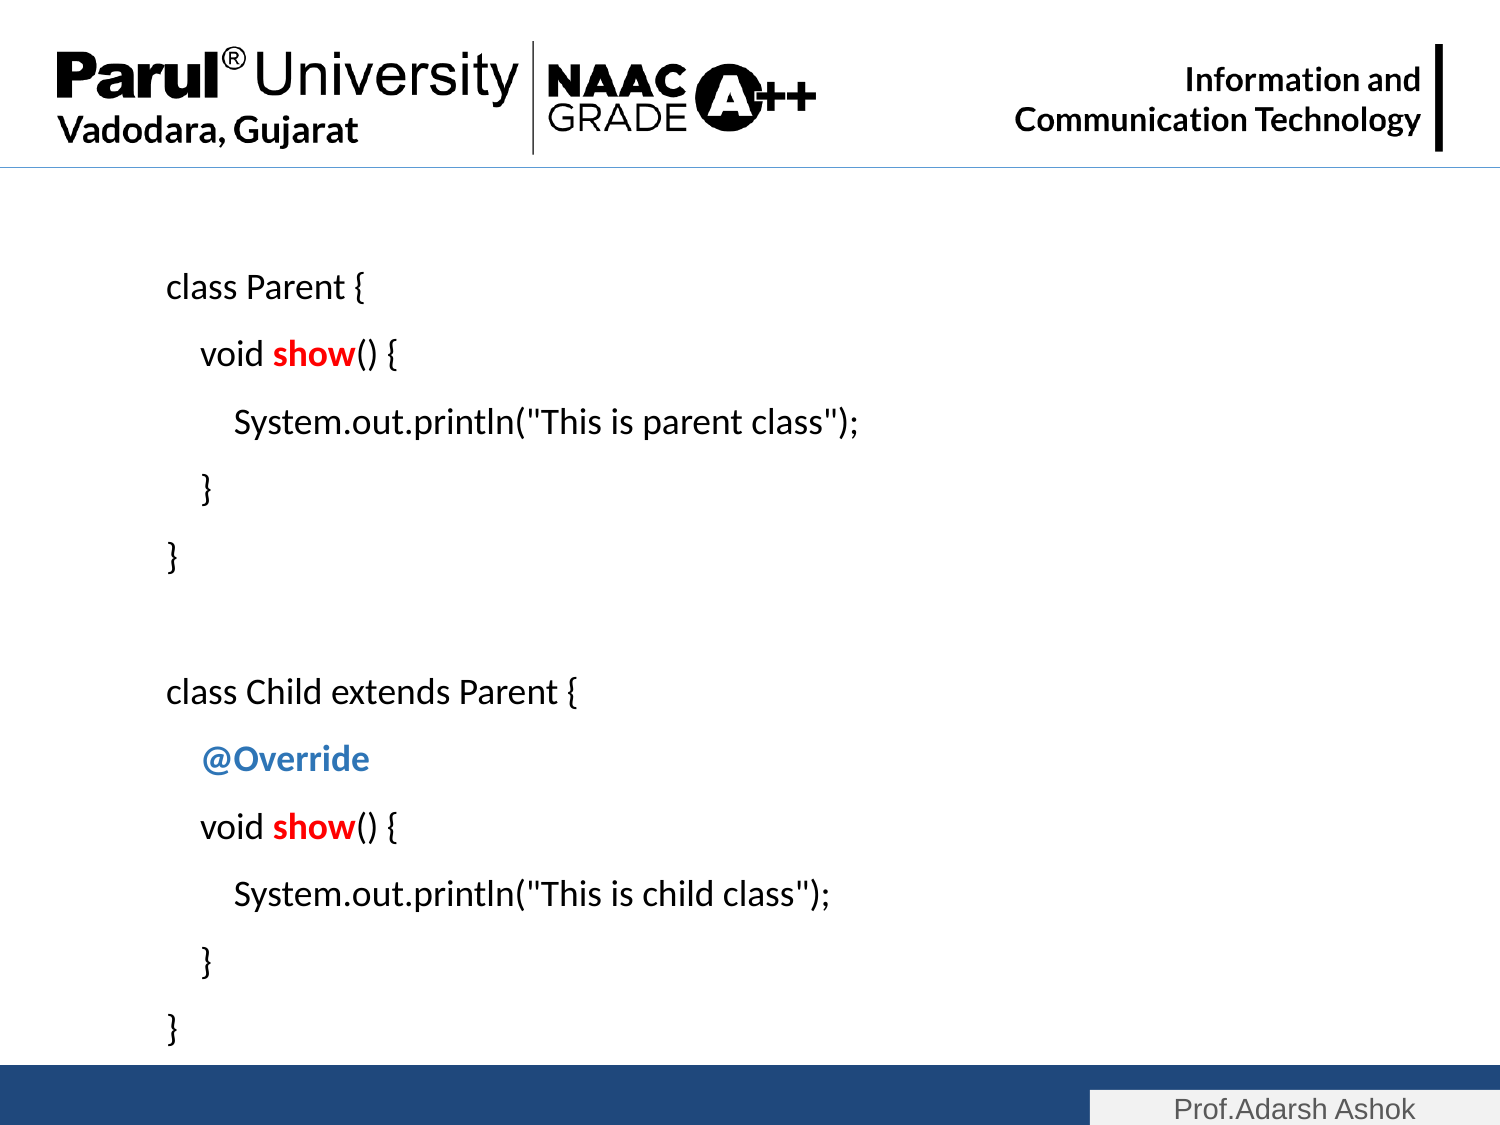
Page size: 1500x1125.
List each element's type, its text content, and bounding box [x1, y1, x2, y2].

picture [57, 41, 1443, 155]
text_box class Parent { void show() { System.out.println("This is parent class"); } } class Child extends Parent { @Override void show() { System.out.println("This is child class"); } } [151, 231, 1268, 1057]
text_box Prof.Adarsh Ashok [1089, 1089, 1500, 1125]
